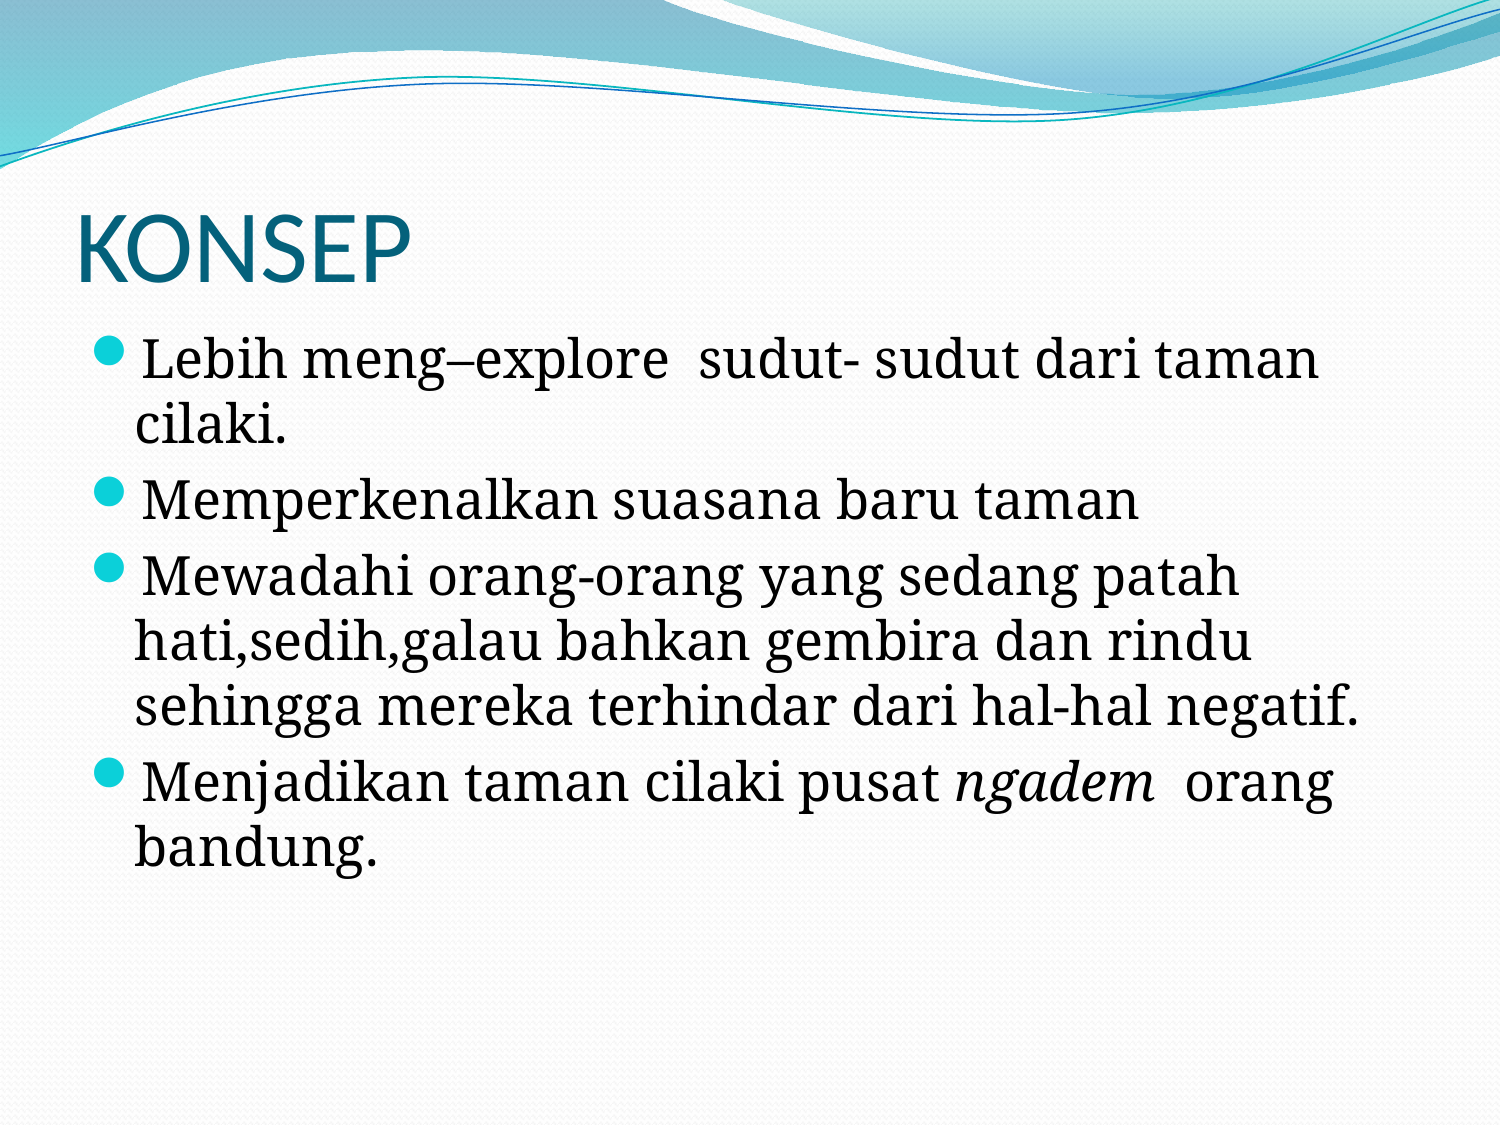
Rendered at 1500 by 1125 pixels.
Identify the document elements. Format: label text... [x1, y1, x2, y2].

list Lebih meng–explore sudut- sudut dari taman cilaki. Memperkenalkan suasana baru taman Mewadahi orang-orang yang sedang patah hati,sedih,galau bahkan gembira dan rindu sehingga mereka terhindar dari hal-hal negatif. Menjadikan taman cilaki pusat ngadem orang bandung. [75, 317, 1425, 1038]
title KONSEP [75, 115, 1425, 303]
